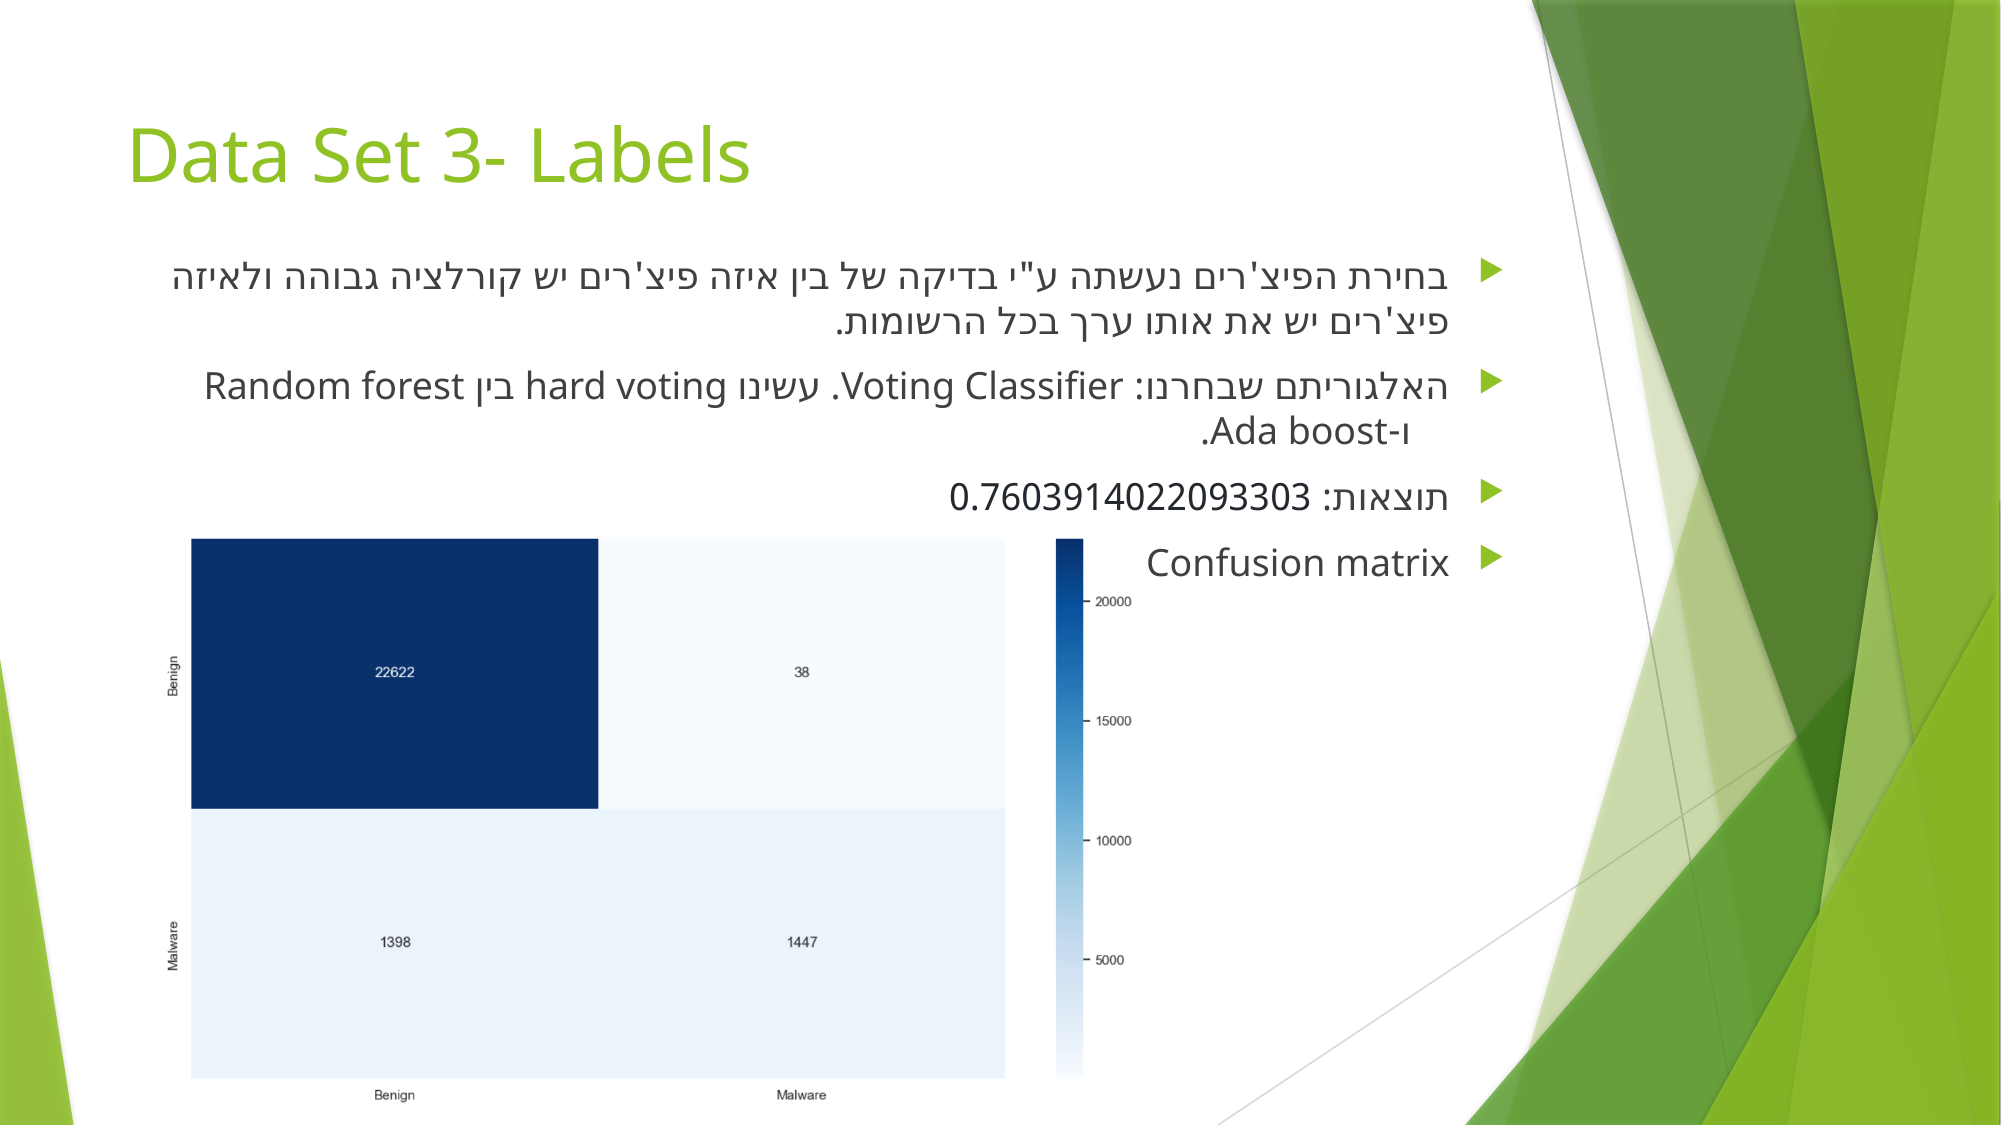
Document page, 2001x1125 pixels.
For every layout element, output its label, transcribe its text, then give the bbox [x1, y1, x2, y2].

picture [157, 535, 1140, 1113]
title Data Set 3- Labels [111, 99, 1522, 244]
list בחירת הפיצ'רים נעשתה ע"י בדיקה של בין איזה פיצ'רים יש קורלציה גבוהה ולאיזה פיצ'רים יש את אותו ערך בכל הרשומות. האלגוריתם שבחרנו: Voting Classifier. עשינו hard voting בין Random forest ו-Ada boost. תוצאות: 0.7603914022093303 Confusion matrix [111, 244, 1522, 881]
